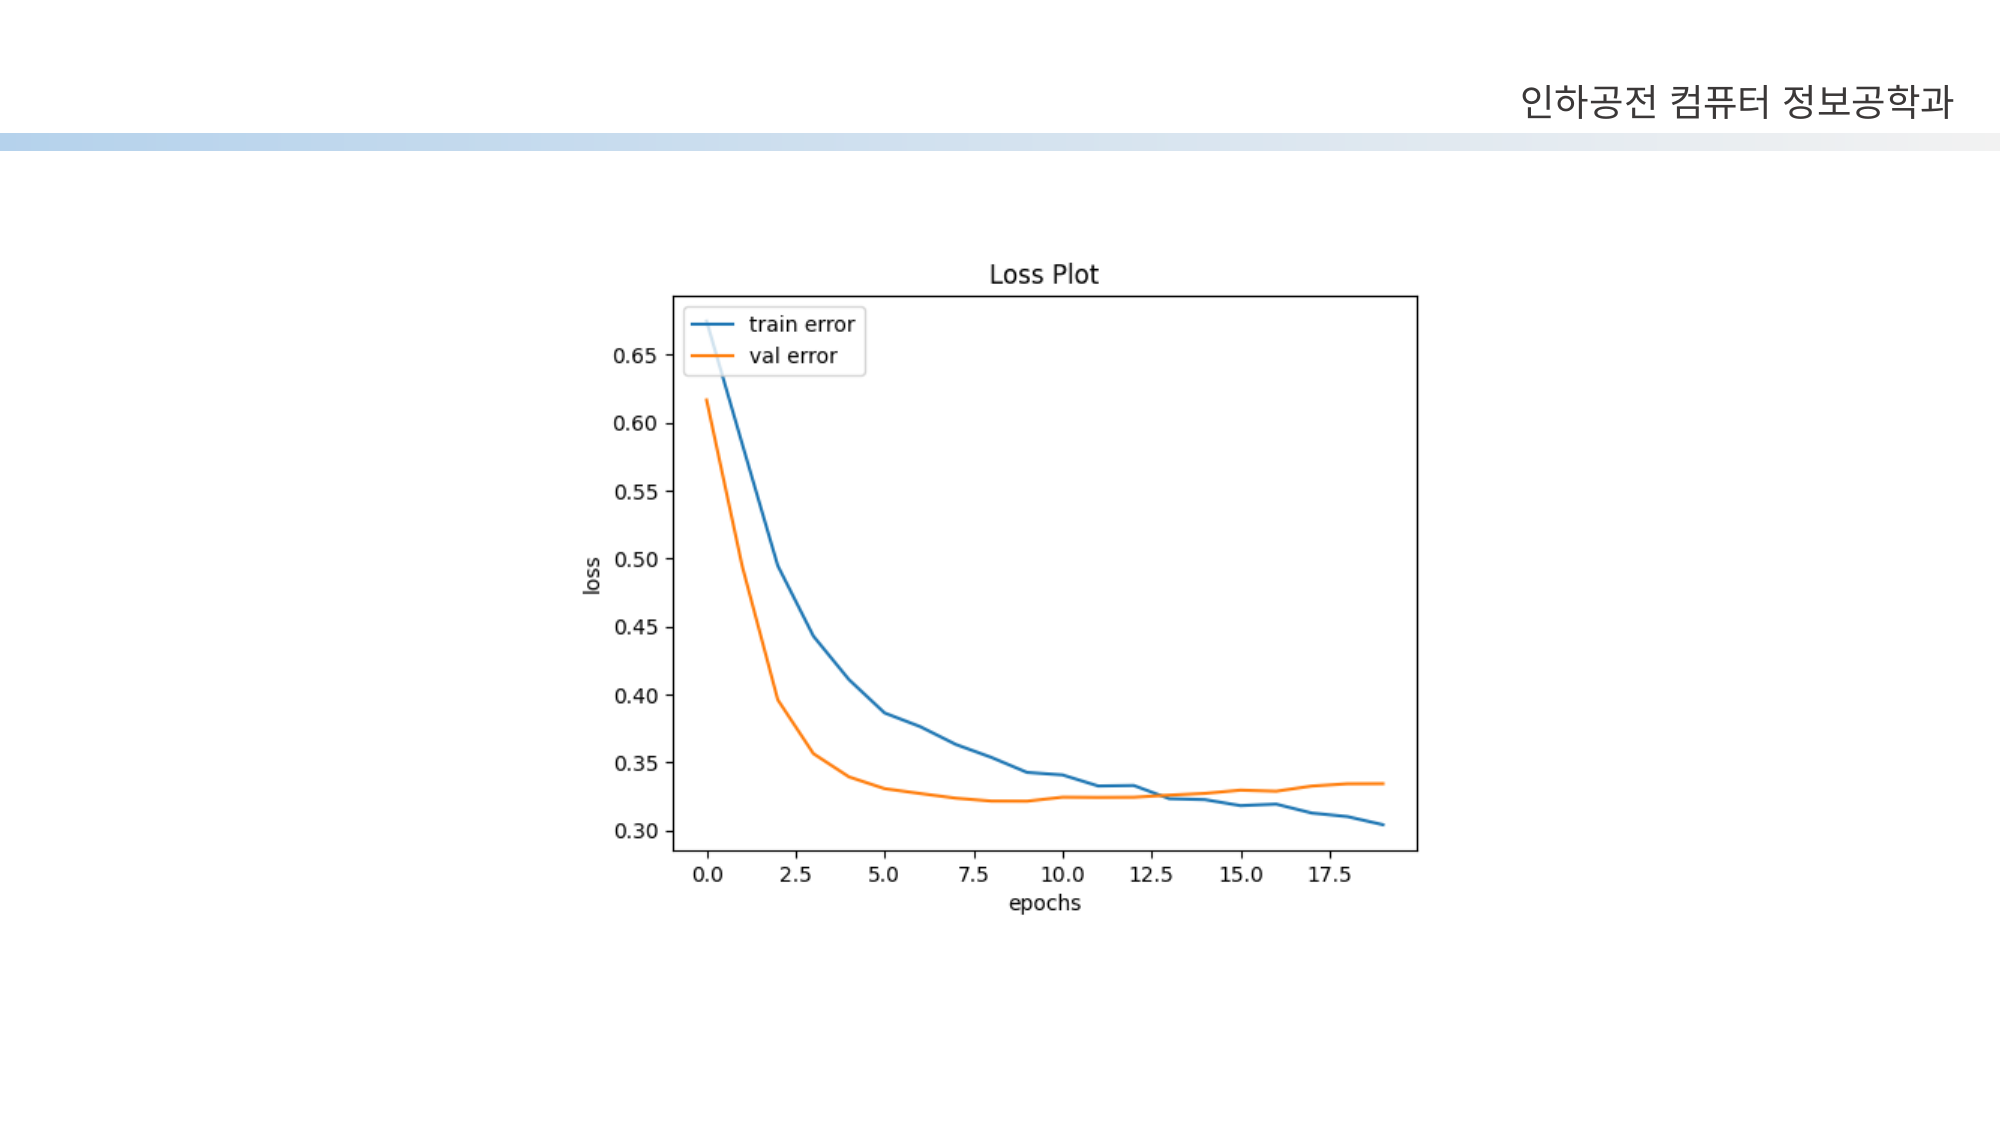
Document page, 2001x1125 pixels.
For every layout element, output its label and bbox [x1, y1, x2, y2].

list [568, 248, 1432, 930]
